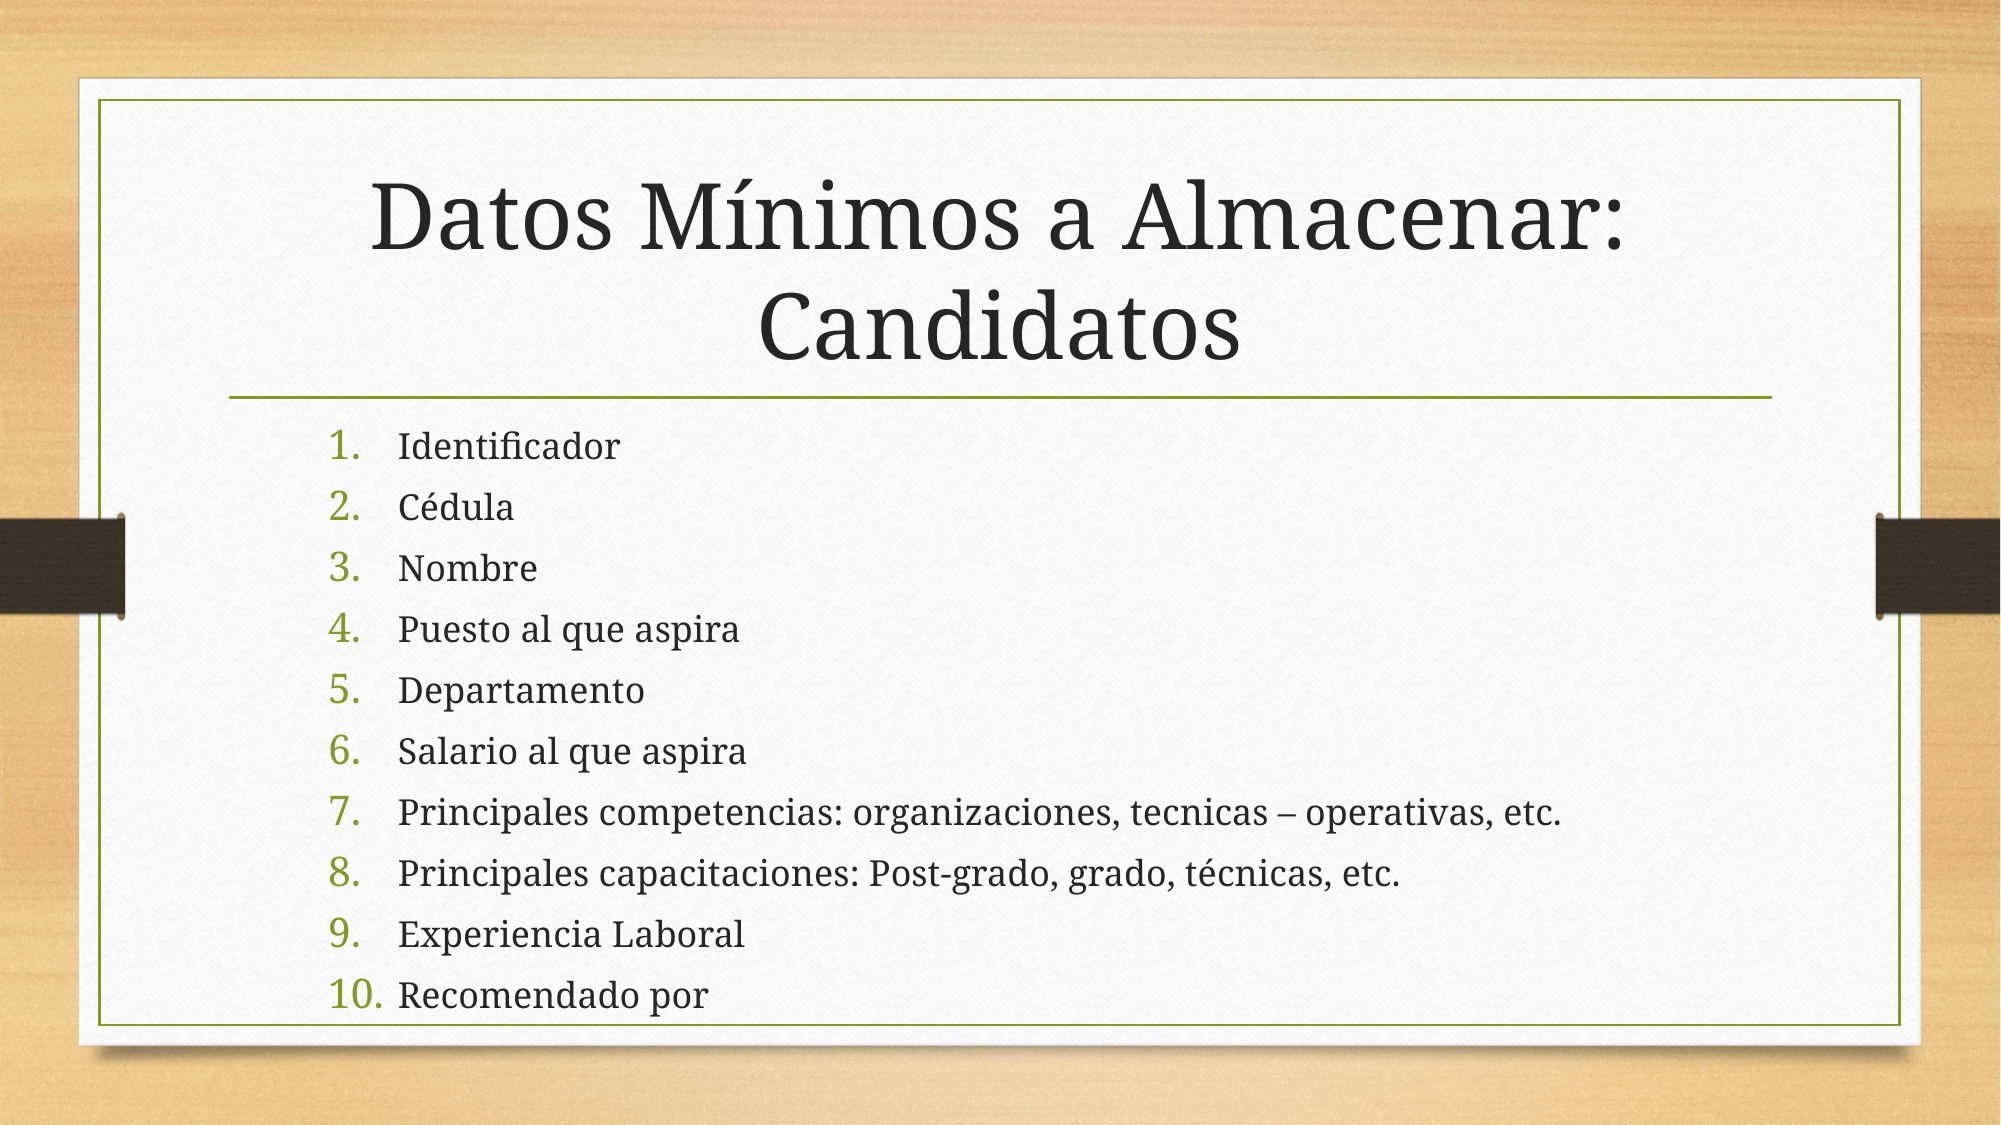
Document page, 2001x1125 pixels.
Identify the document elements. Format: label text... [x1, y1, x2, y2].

picture [0, 0, 2001, 1125]
title Datos Mínimos a Almacenar: Candidatos [212, 161, 1788, 375]
list Identificador Cédula Nombre Puesto al que aspira Departamento Salario al que aspira Principales competencias: organizaciones, tecnicas – operativas, etc. Principales capacitaciones: Post-grado, grado, técnicas, etc. Experiencia Laboral Recomendado por [243, 416, 1887, 1029]
